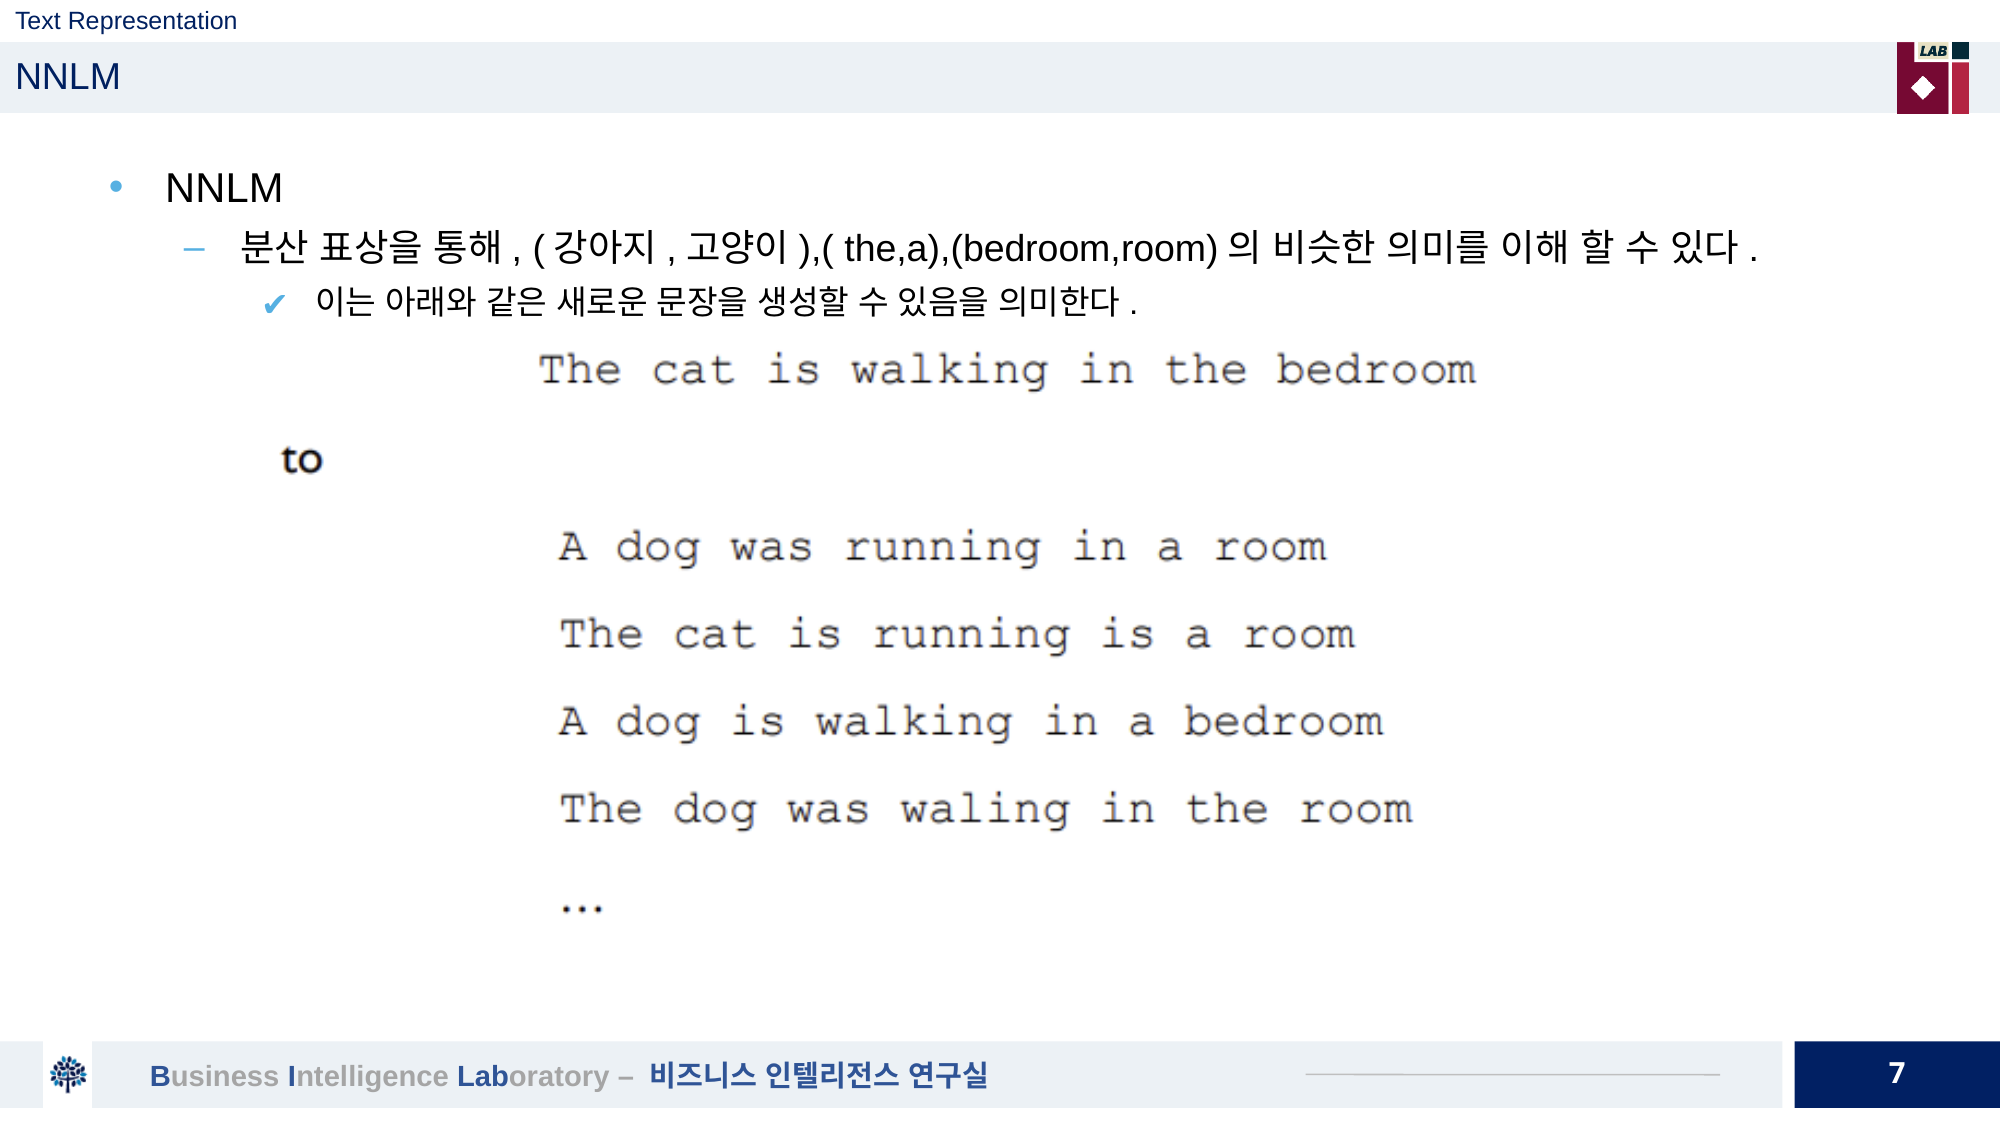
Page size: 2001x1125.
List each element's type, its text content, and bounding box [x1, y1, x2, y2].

slide_number 7 [1825, 1044, 1970, 1105]
list NNLM 분산 표상을 통해, (강아지,고양이),( the,a),(bedroom,room)의 비슷한 의미를 이해 할 수 있다. 이는 아래와 같은 새로운 문장을 생성할 수 있음을 의미한다. [73, 138, 1927, 1028]
title Text Representation [0, 0, 598, 42]
picture [1897, 41, 1969, 114]
picture [43, 1041, 92, 1108]
picture [241, 333, 1634, 934]
subtitle NNLM [0, 42, 1326, 113]
